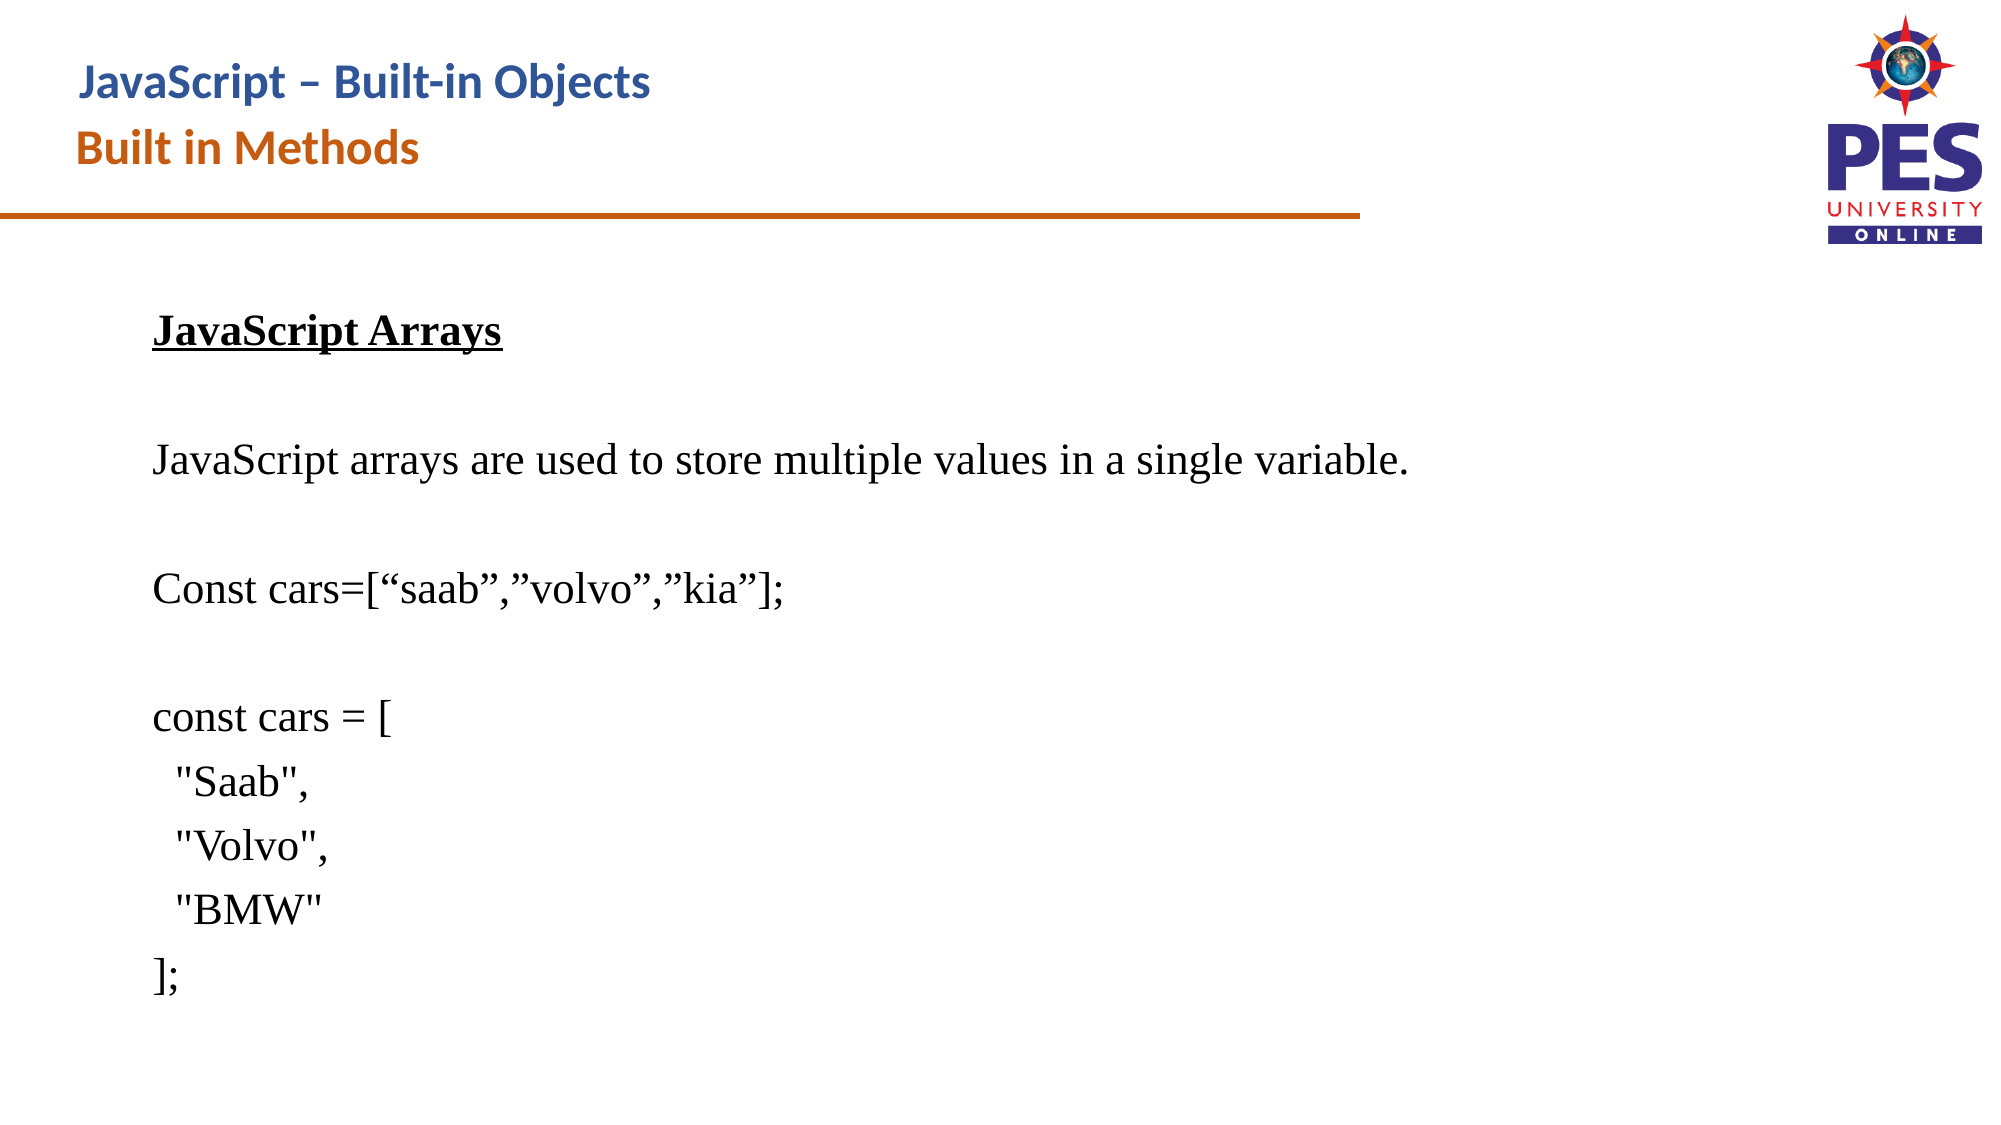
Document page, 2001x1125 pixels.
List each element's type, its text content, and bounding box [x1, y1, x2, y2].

text_box JavaScript – Built-in Objects [64, 41, 1295, 117]
text_box Built in Methods [60, 106, 1374, 182]
list JavaScript Arrays JavaScript arrays are used to store multiple values in a single variable. Const cars=[“saab”,”volvo”,”kia”]; const cars = [ "Saab", "Volvo", "BMW" ]; [137, 299, 1863, 1014]
picture [1828, 14, 1982, 244]
